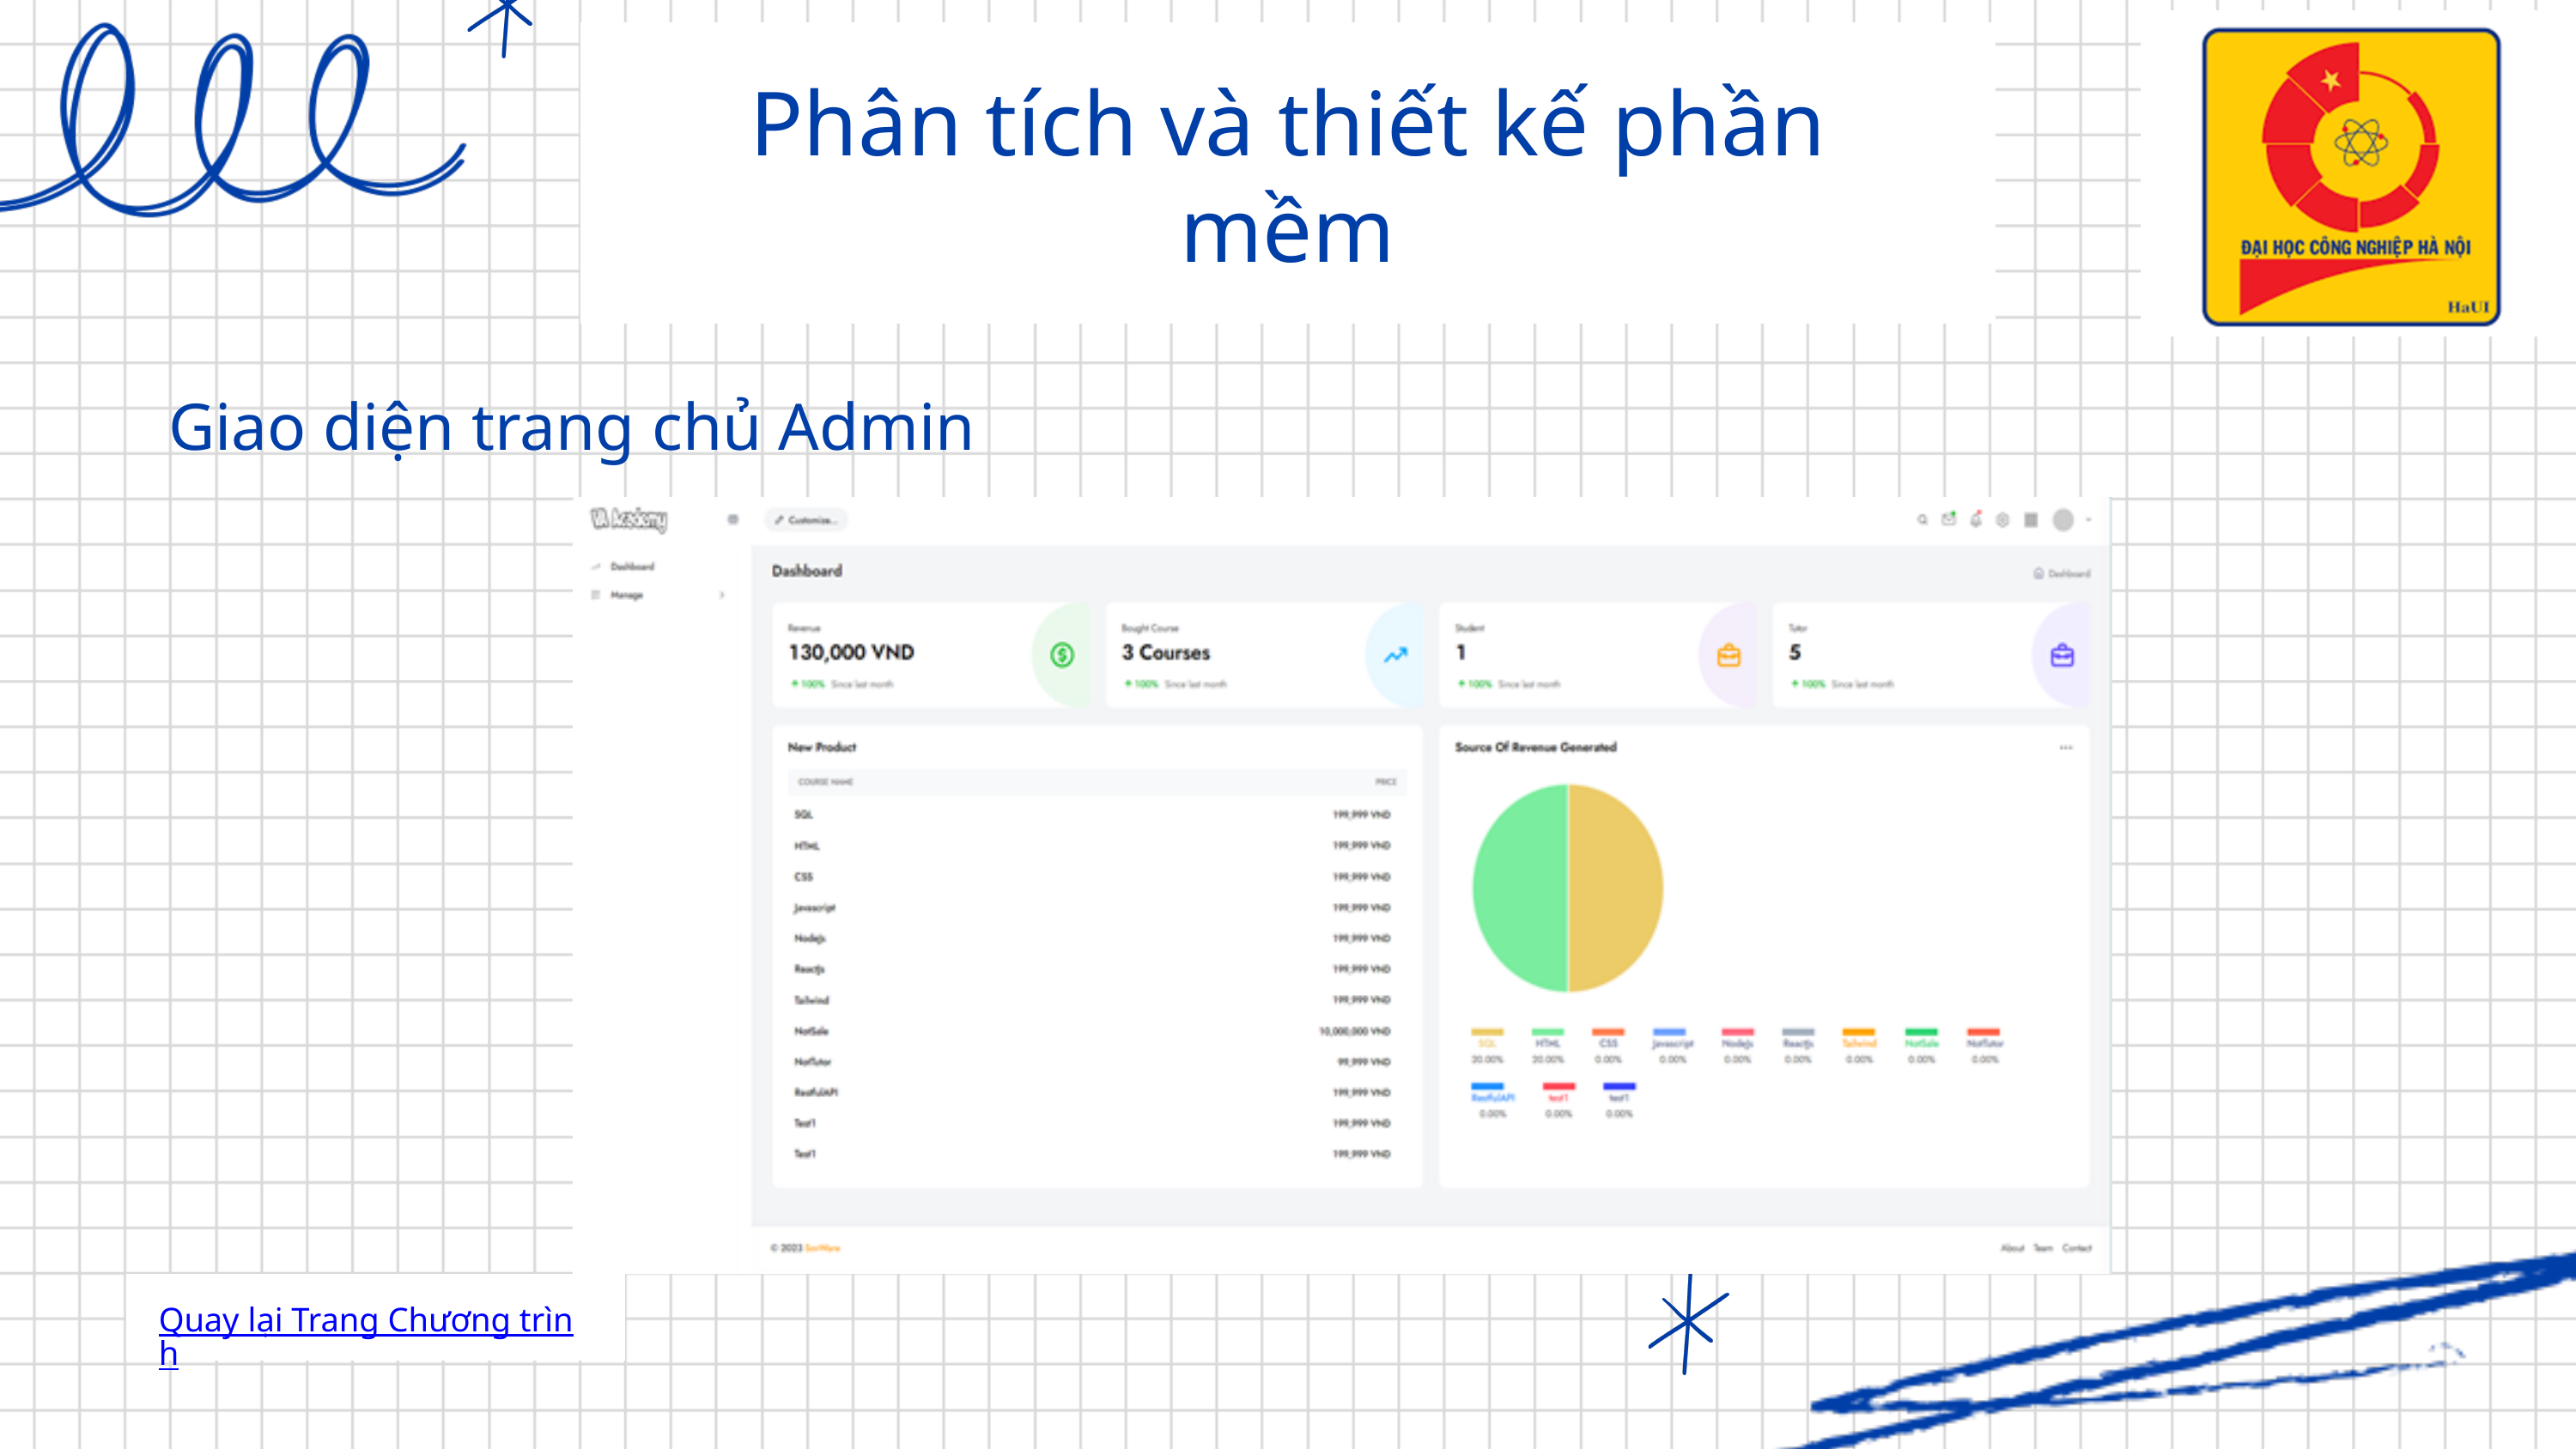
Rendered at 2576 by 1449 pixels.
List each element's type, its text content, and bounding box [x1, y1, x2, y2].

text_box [580, 21, 1996, 324]
text_box [0, 21, 468, 219]
text_box [0, 0, 2576, 1449]
text_box [2141, 10, 2576, 336]
text_box [572, 497, 2113, 1274]
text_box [125, 1273, 625, 1361]
text_box [1688, 1239, 2576, 1449]
text_box [467, 0, 549, 58]
text_box Giao diện trang chủ Admin [125, 385, 1019, 464]
text_box [1648, 1274, 1729, 1375]
